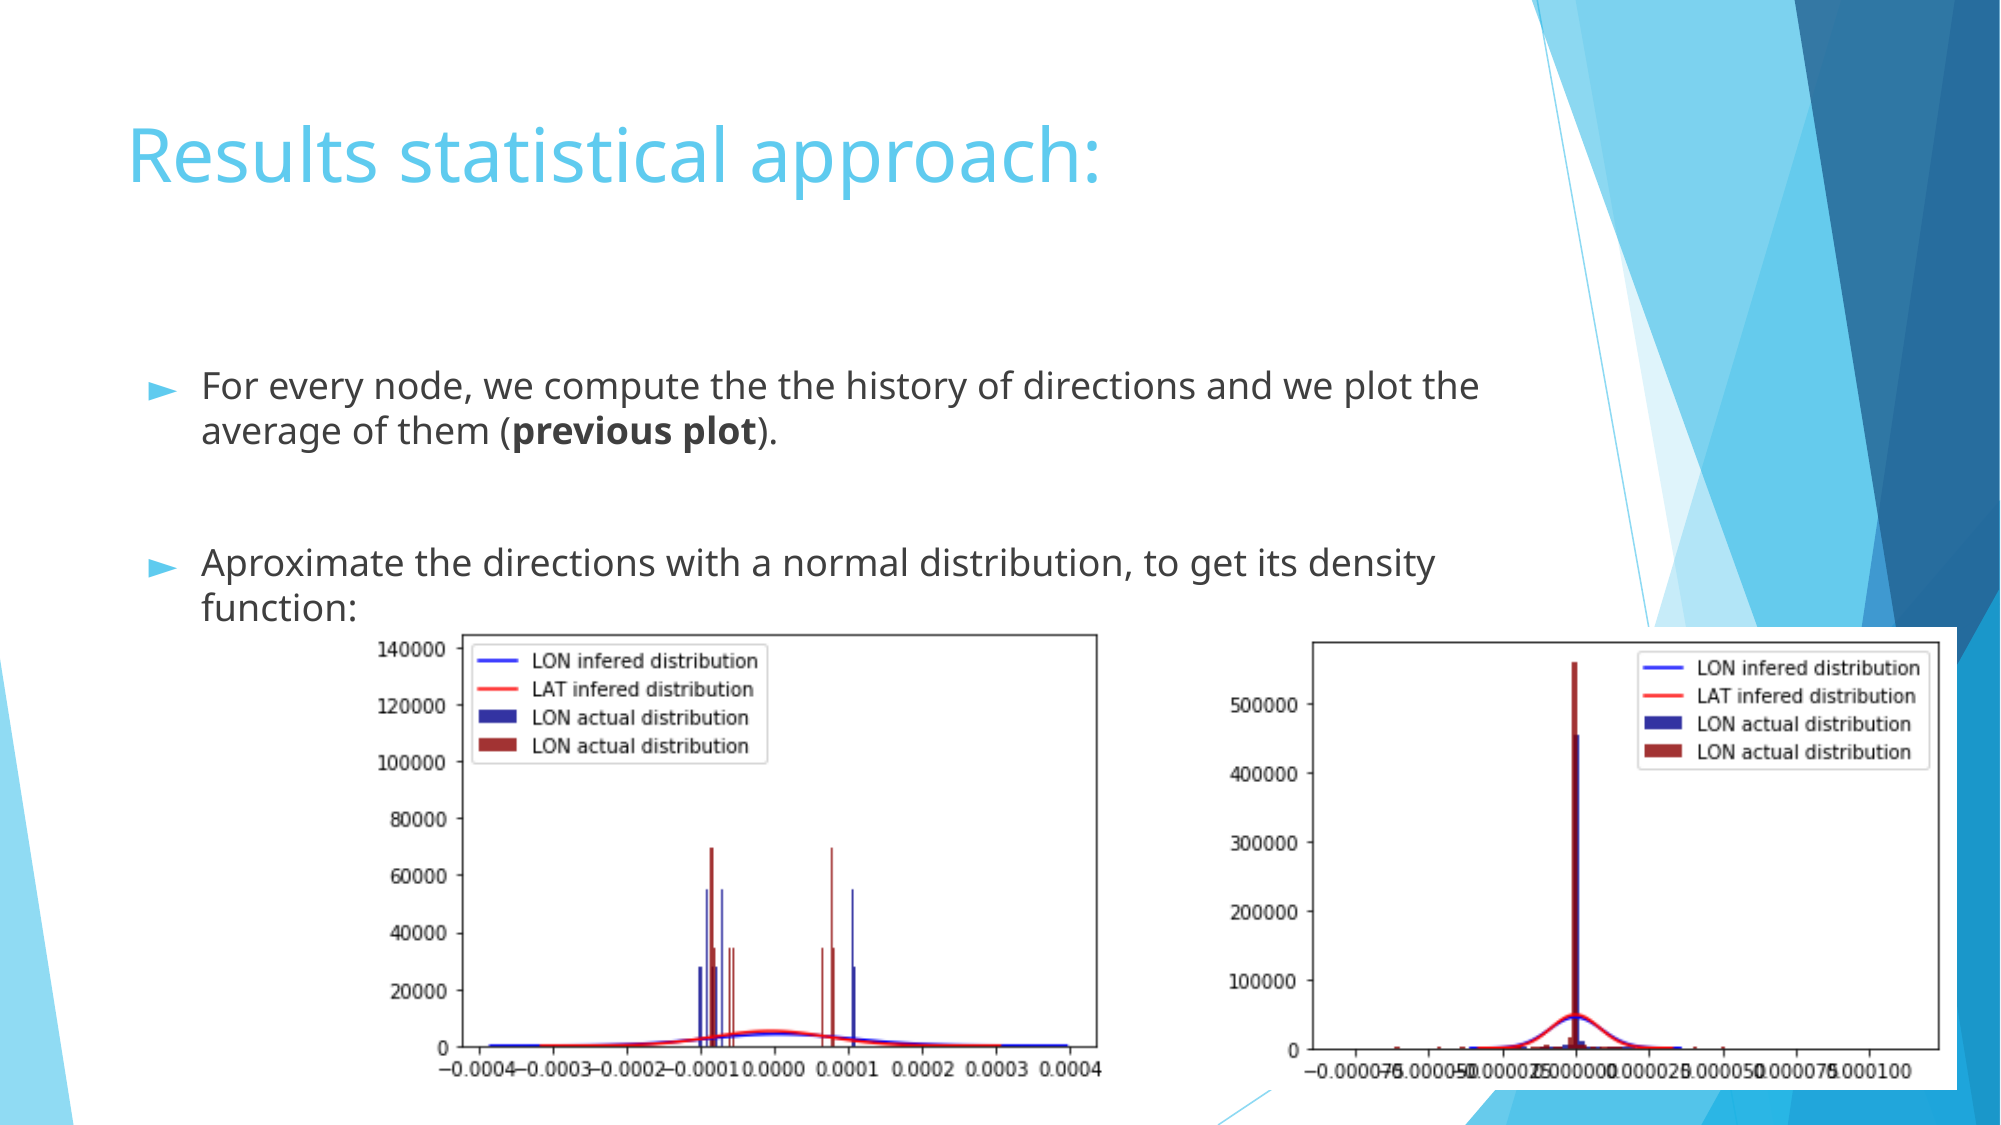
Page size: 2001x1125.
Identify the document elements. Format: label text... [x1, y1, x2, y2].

picture [1206, 626, 1957, 1091]
list For every node, we compute the the history of directions and we plot the average of them (previous plot). Aproximate the directions with a normal distribution, to get its density function: [111, 354, 1522, 992]
picture [360, 626, 1119, 1091]
title Results statistical approach: [111, 99, 1522, 317]
